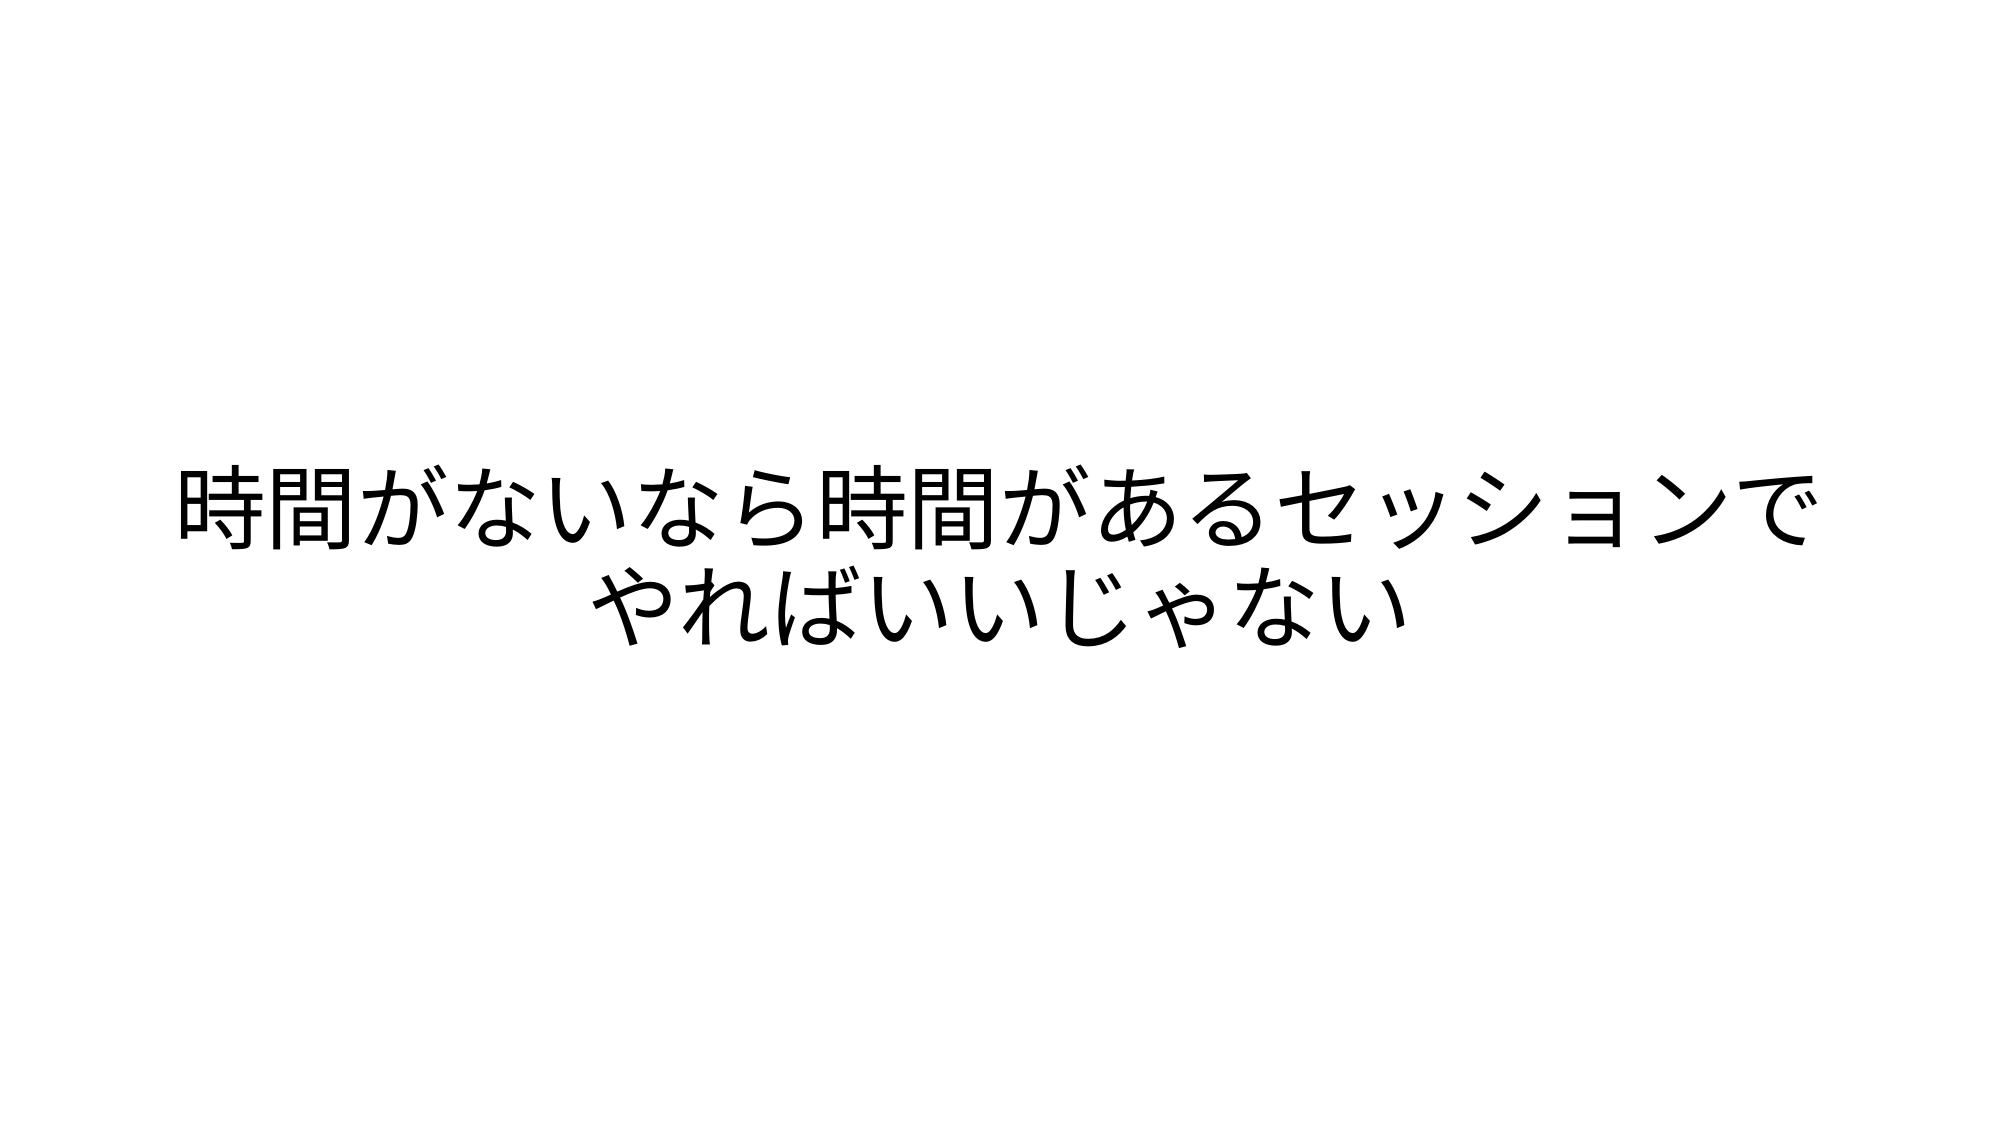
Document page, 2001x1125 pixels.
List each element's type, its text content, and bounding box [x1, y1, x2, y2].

title 時間がないなら時間があるセッションでやればいいじゃない [137, 453, 1863, 672]
